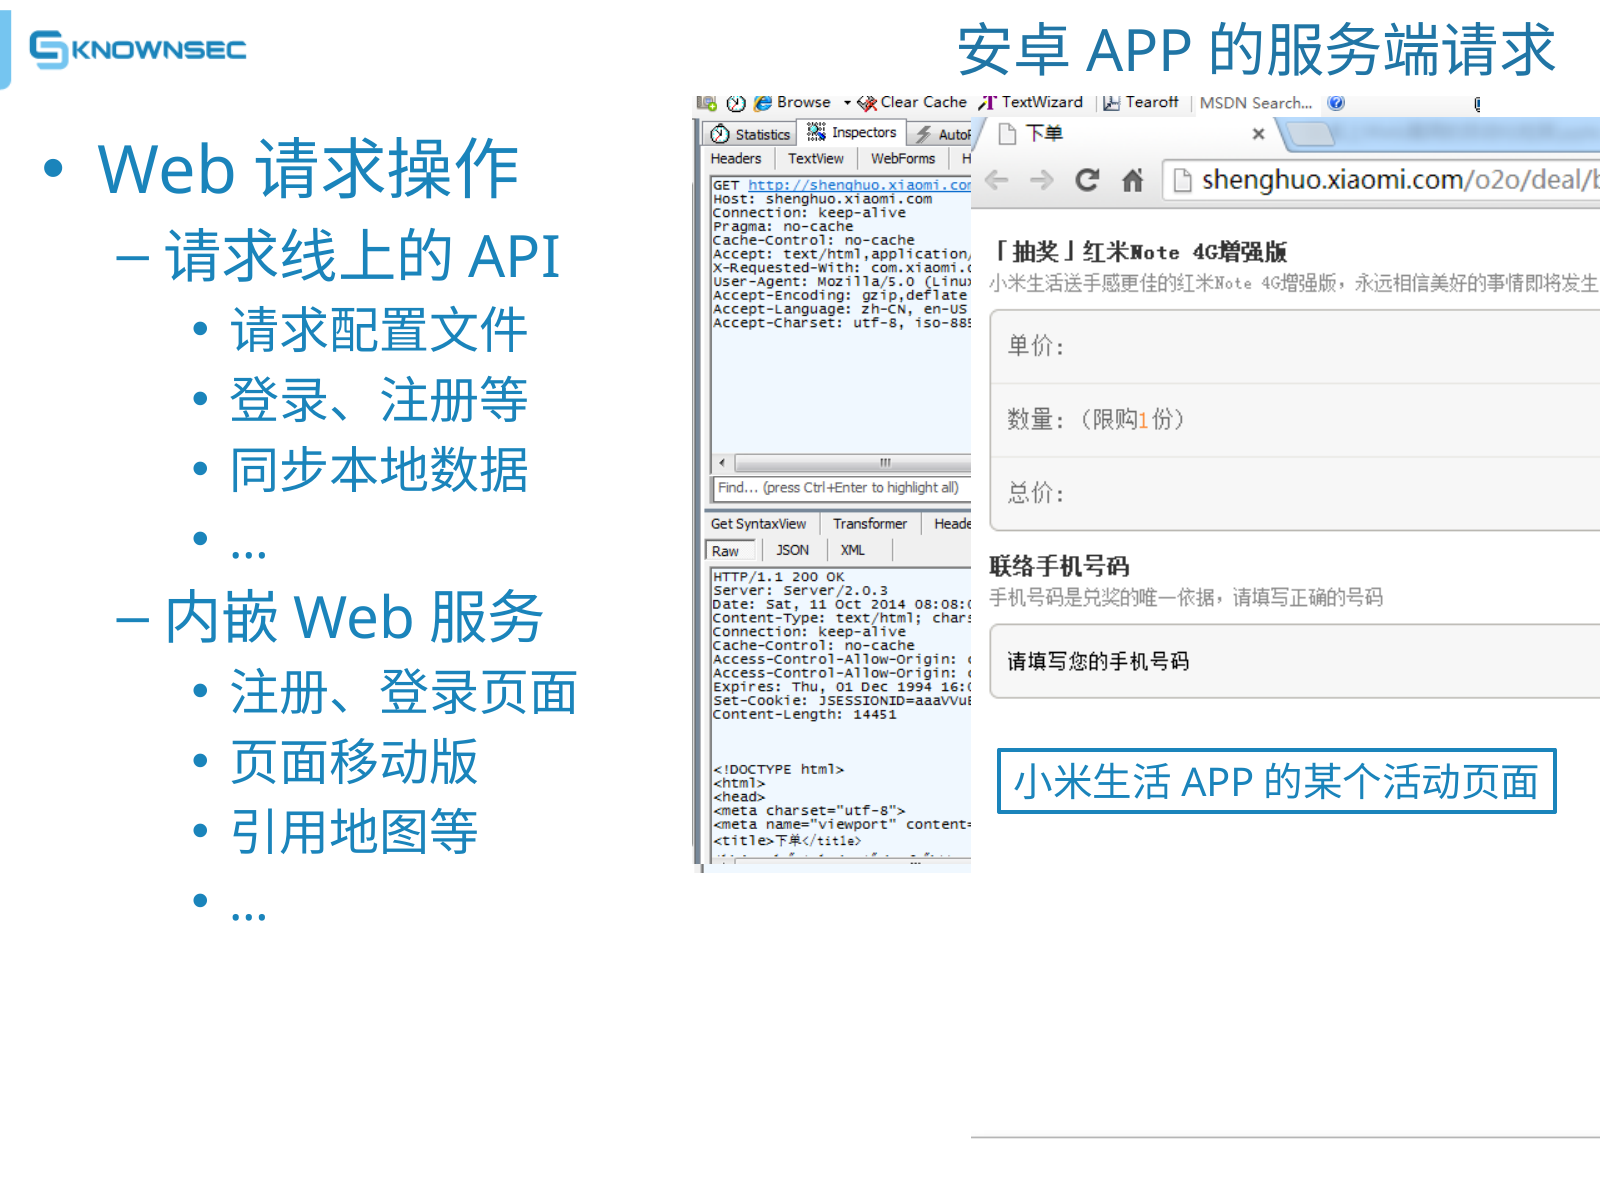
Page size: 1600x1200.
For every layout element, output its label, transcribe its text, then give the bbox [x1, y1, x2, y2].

title 安卓APP的服务端请求 [319, 0, 1574, 97]
list Web请求操作 请求线上的API 请求配置文件 登录、注册等 同步本地数据 … 内嵌Web服务 注册、登录页面 页面移动版 引用地图等 … [24, 117, 1576, 1176]
picture [0, 0, 1600, 1200]
